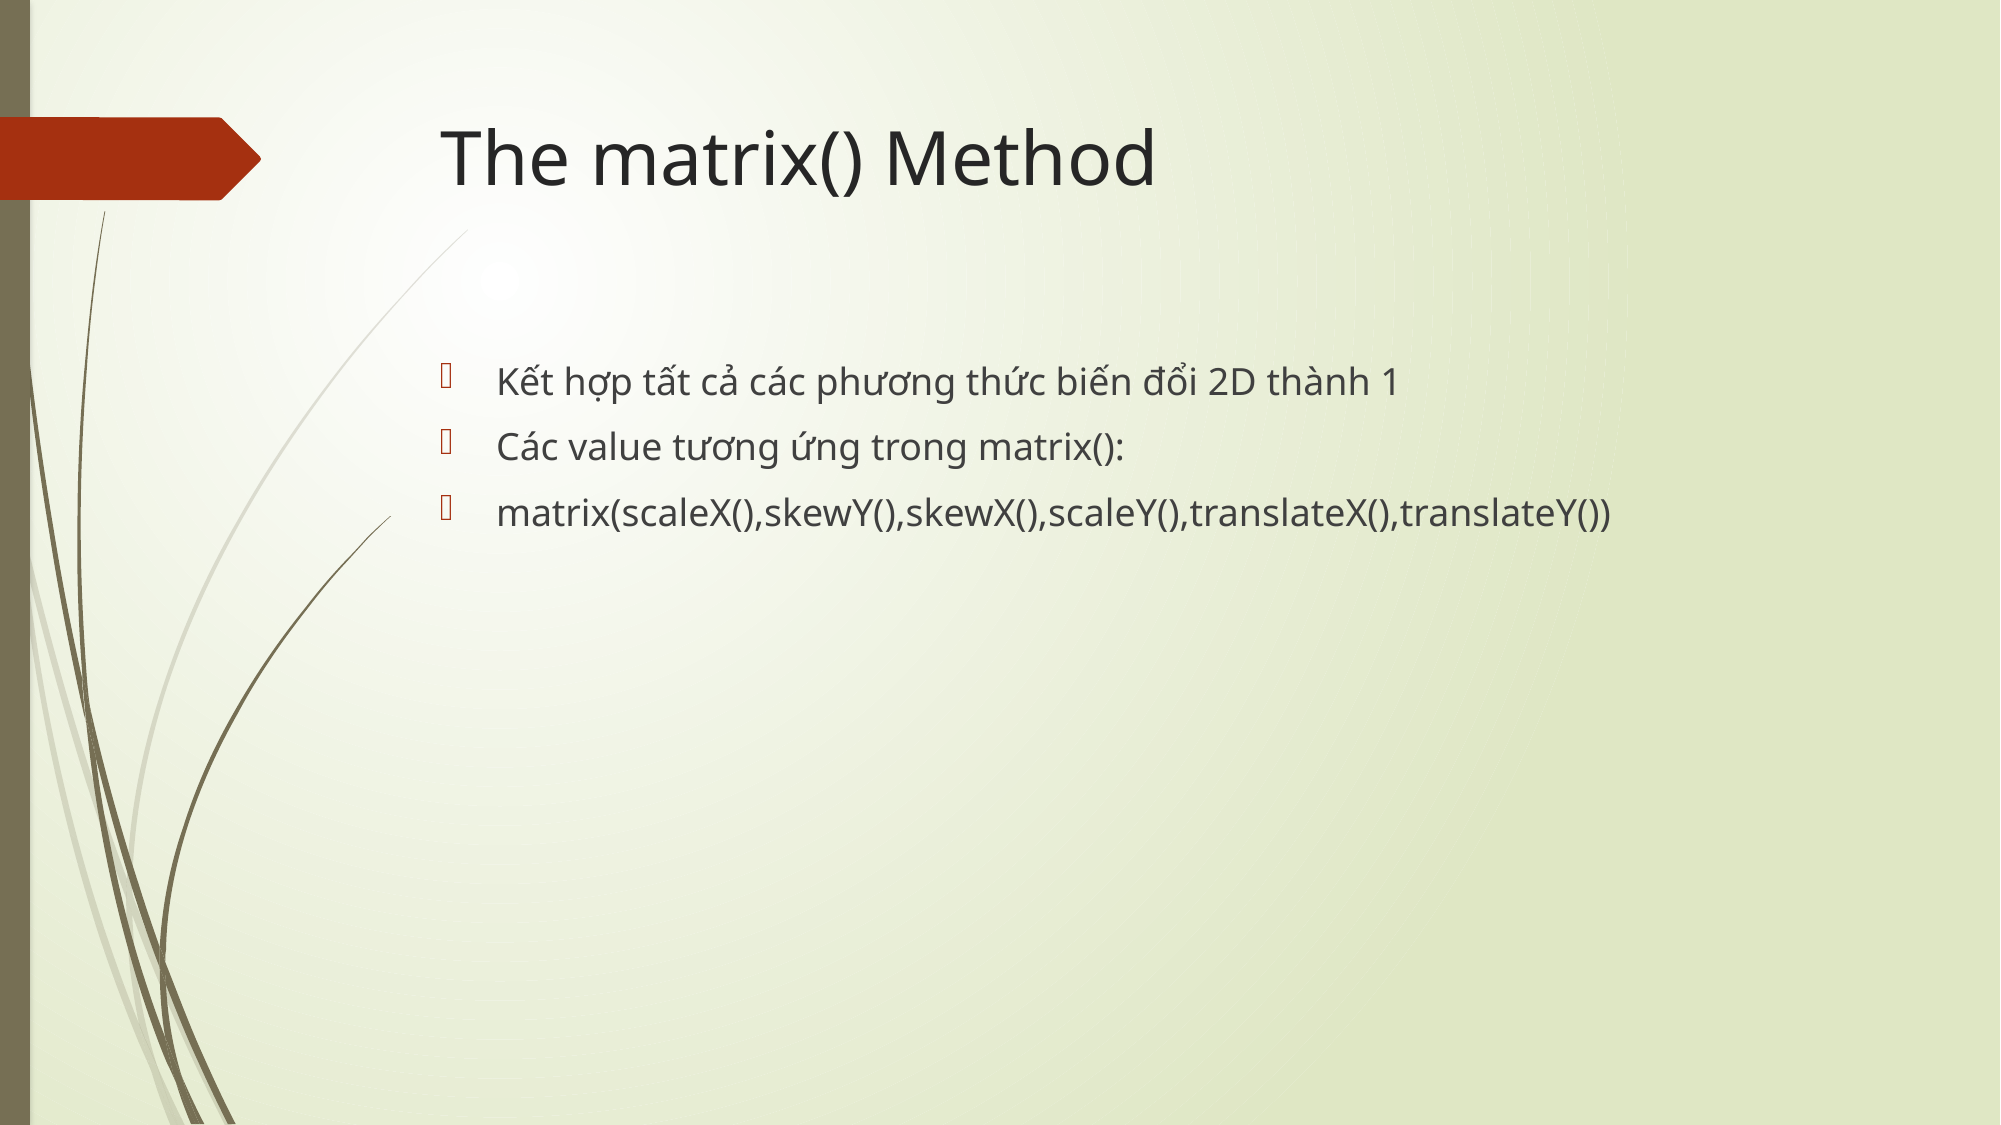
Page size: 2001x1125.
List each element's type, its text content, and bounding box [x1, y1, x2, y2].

list Kết hợp tất cả các phương thức biến đổi 2D thành 1 Các value tương ứng trong matrix(): matrix(scaleX(),skewY(),skewX(),scaleY(),translateX(),translateY()) [424, 350, 1888, 970]
title The matrix() Method [425, 102, 1888, 313]
